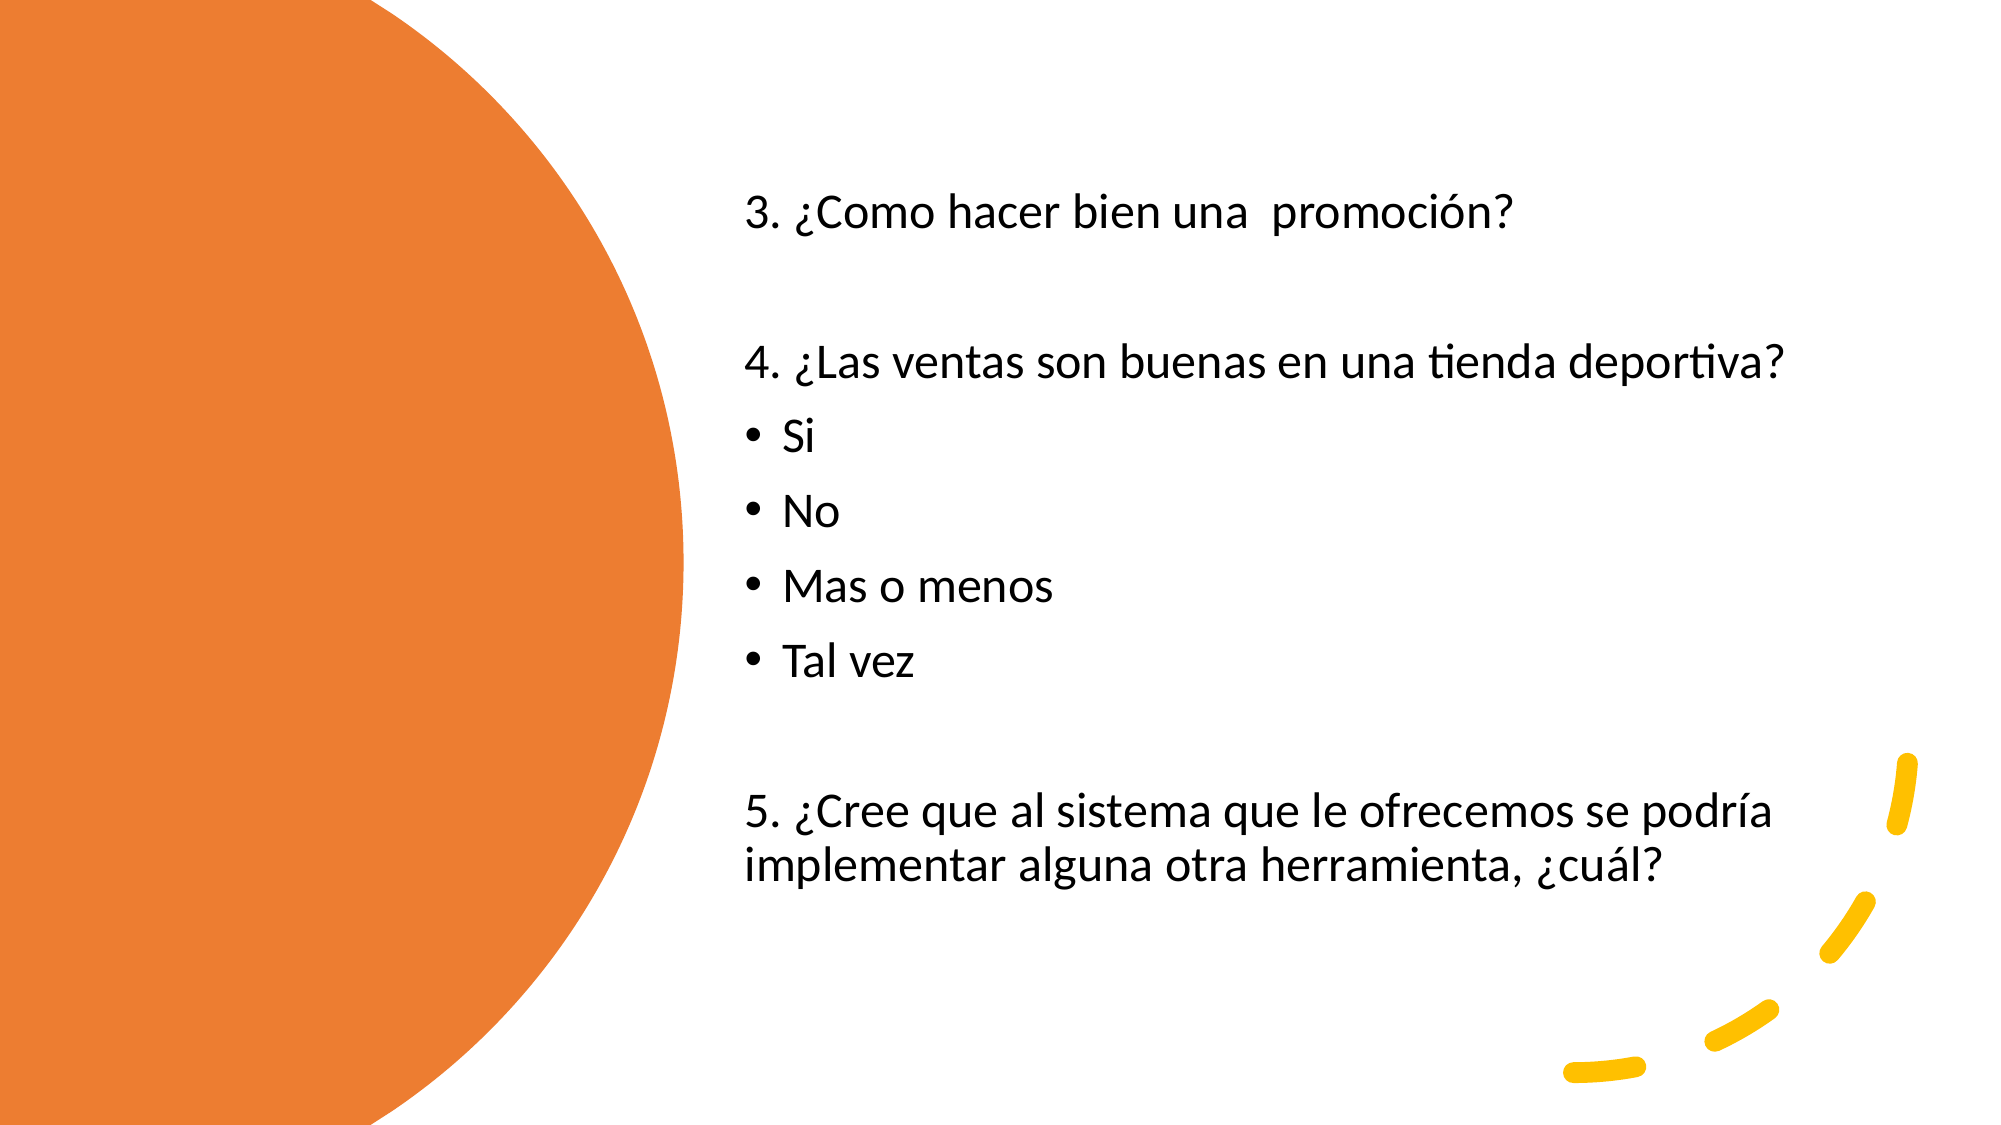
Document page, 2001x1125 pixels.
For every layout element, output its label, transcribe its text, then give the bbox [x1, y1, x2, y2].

text_box [1572, 1014, 1764, 1074]
text_box [0, 0, 685, 1125]
text_box [374, 0, 2000, 1125]
text_box [1863, 737, 1909, 907]
list 3. ¿Como hacer bien una promoción? 4. ¿Las ventas son buenas en una tienda deportiva? Si No Mas o menos Tal vez 5. ¿Cree que al sistema que le ofrecemos se podría implementar alguna otra herramienta, ¿cuál? [729, 97, 1863, 1014]
